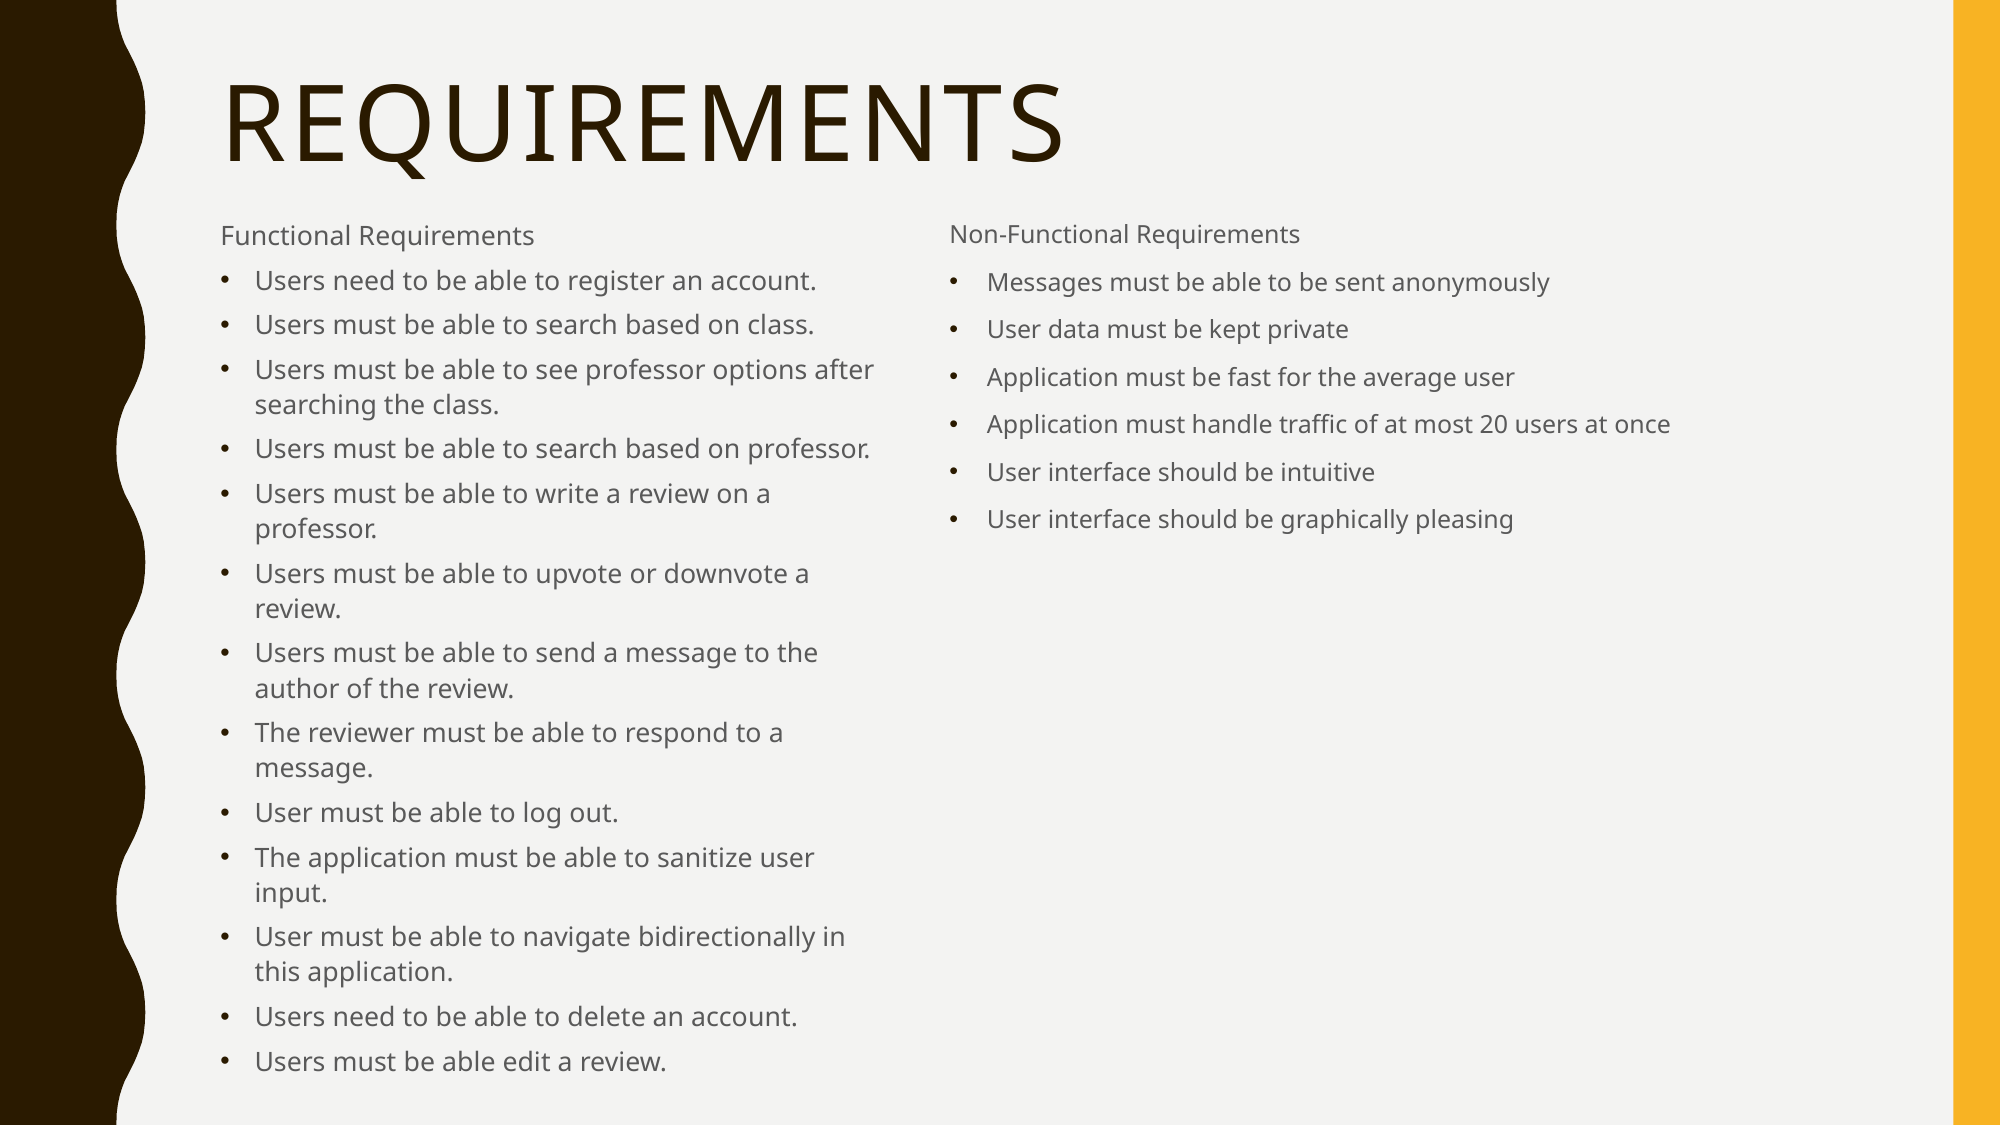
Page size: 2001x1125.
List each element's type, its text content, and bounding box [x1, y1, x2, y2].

list Functional Requirements Users need to be able to register an account. Users must be able to search based on class. Users must be able to see professor options after searching the class. Users must be able to search based on professor. Users must be able to write a review on a professor. Users must be able to upvote or downvote a review. Users must be able to send a message to the author of the review. The reviewer must be able to respond to a message. User must be able to log out. The application must be able to sanitize user input. User must be able to navigate bidirectionally in this application. Users need to be able to delete an account. Users must be able edit a review. [205, 208, 891, 1125]
text_box Non-Functional Requirements Messages must be able to be sent anonymously User data must be kept private Application must be fast for the average user Application must handle traffic of at most 20 users at once User interface should be intuitive User interface should be graphically pleasing [934, 208, 1720, 1125]
title Requirements [205, 62, 1875, 308]
